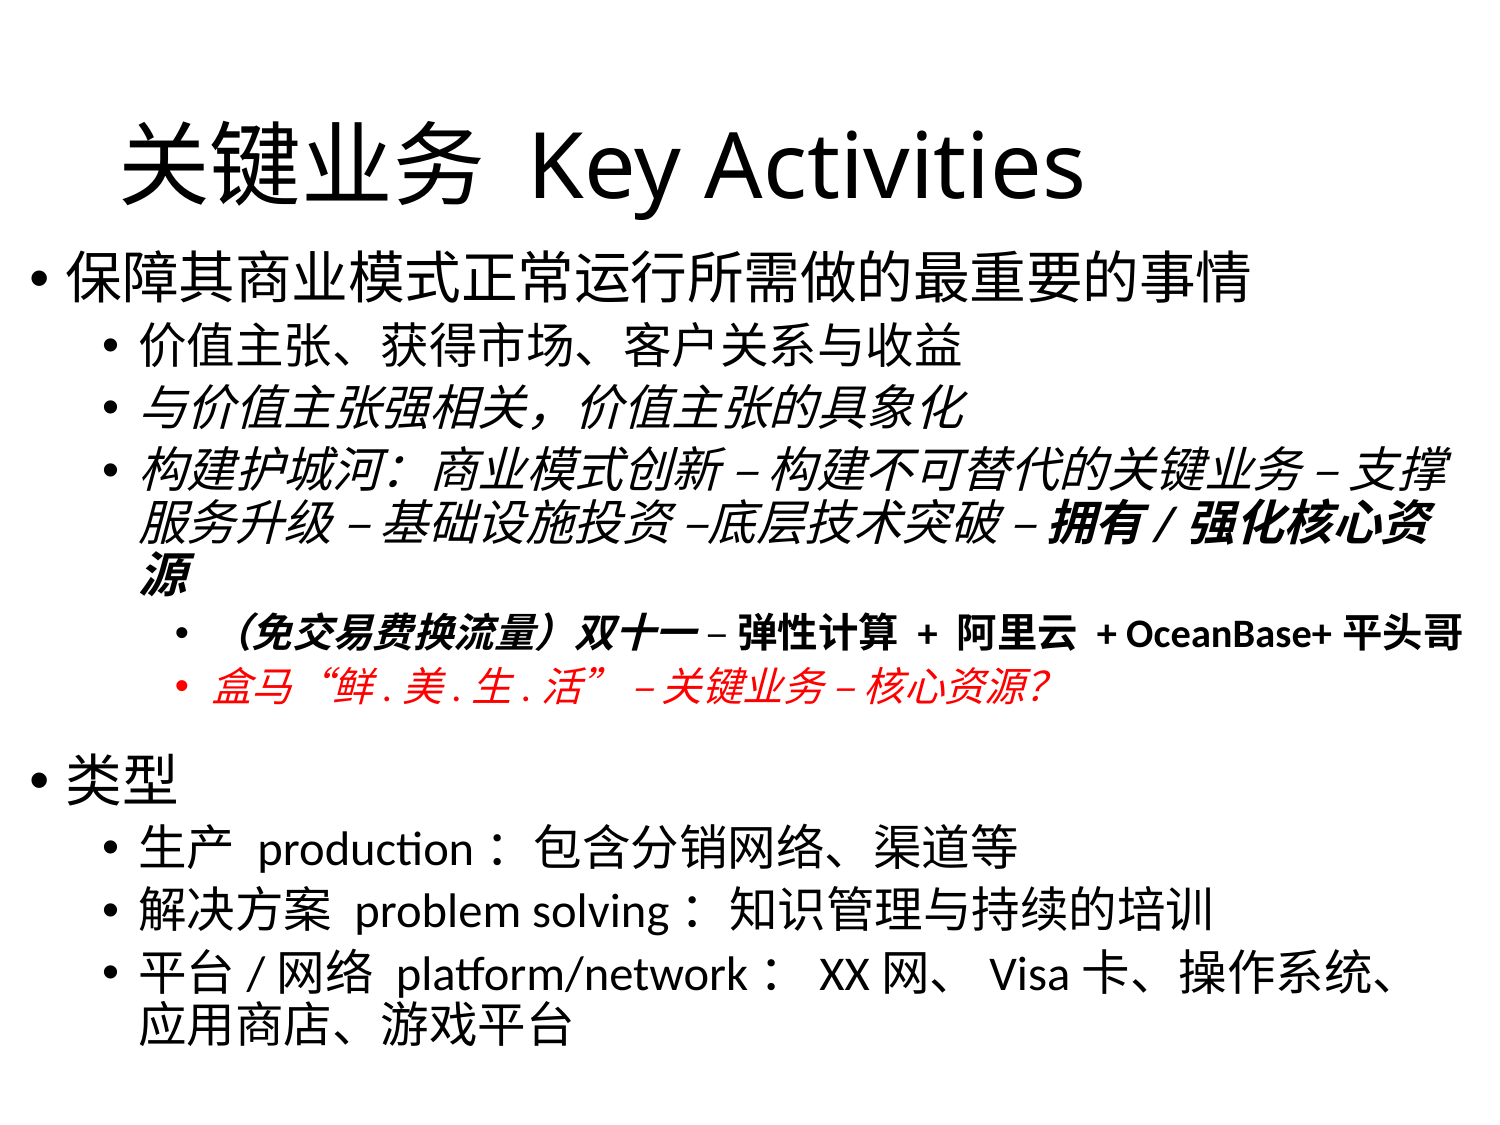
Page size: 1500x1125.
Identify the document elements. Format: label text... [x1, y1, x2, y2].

list 保障其商业模式正常运行所需做的最重要的事情 价值主张、获得市场、客户关系与收益 与价值主张强相关，价值主张的具象化 构建护城河：商业模式创新 – 构建不可替代的关键业务 – 支撑服务升级 – 基础设施投资 –底层技术突破 – 拥有/强化核心资源 （免交易费换流量）双十一 – 弹性计算 + 阿里云 + OceanBase+平头哥 盒马“鲜.美.生.活” – 关键业务 – 核心资源？ 类型 生产 production：包含分销网络、渠道等 解决方案 problem solving：知识管理与持续的培训 平台/网络 platform/network：XX网、Visa卡、操作系统、应用商店、游戏平台 [14, 242, 1480, 1103]
title 关键业务 Key Activities [103, 59, 1397, 242]
